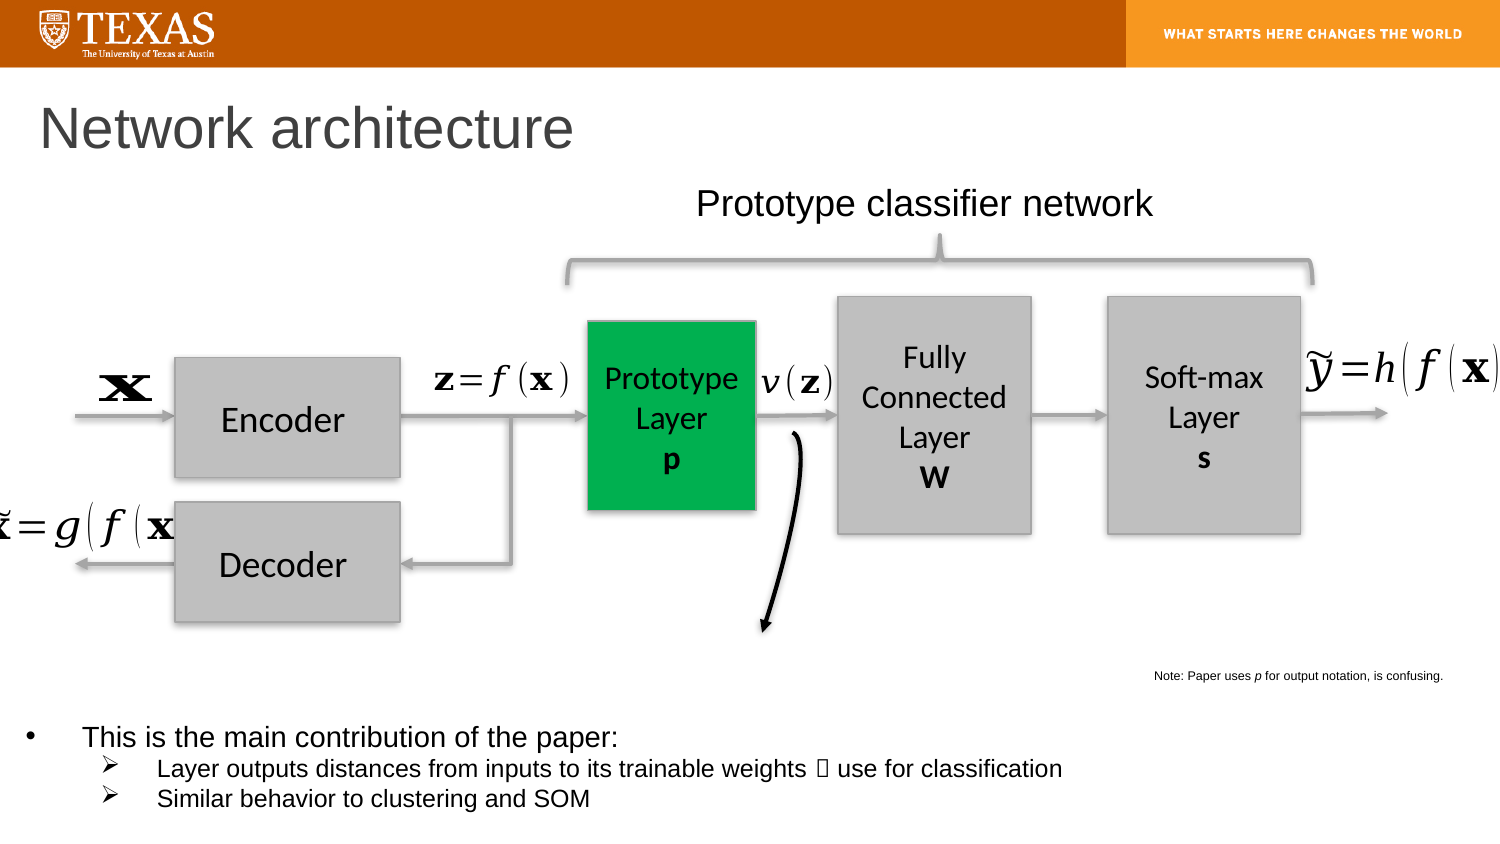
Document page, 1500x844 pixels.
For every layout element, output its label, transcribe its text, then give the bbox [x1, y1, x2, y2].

text_box Prototype Layer p [587, 320, 757, 511]
text_box Network architecture [24, 84, 1375, 167]
text_box [719, 430, 803, 642]
picture [0, 0, 1500, 844]
text_box [565, 233, 1315, 286]
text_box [381, 433, 530, 546]
text_box Fully Connected Layer W [837, 296, 1032, 535]
text_box Note: Paper uses p for output notation, is confusing. [1139, 660, 1465, 691]
text_box Soft-max Layer s [1107, 296, 1301, 535]
